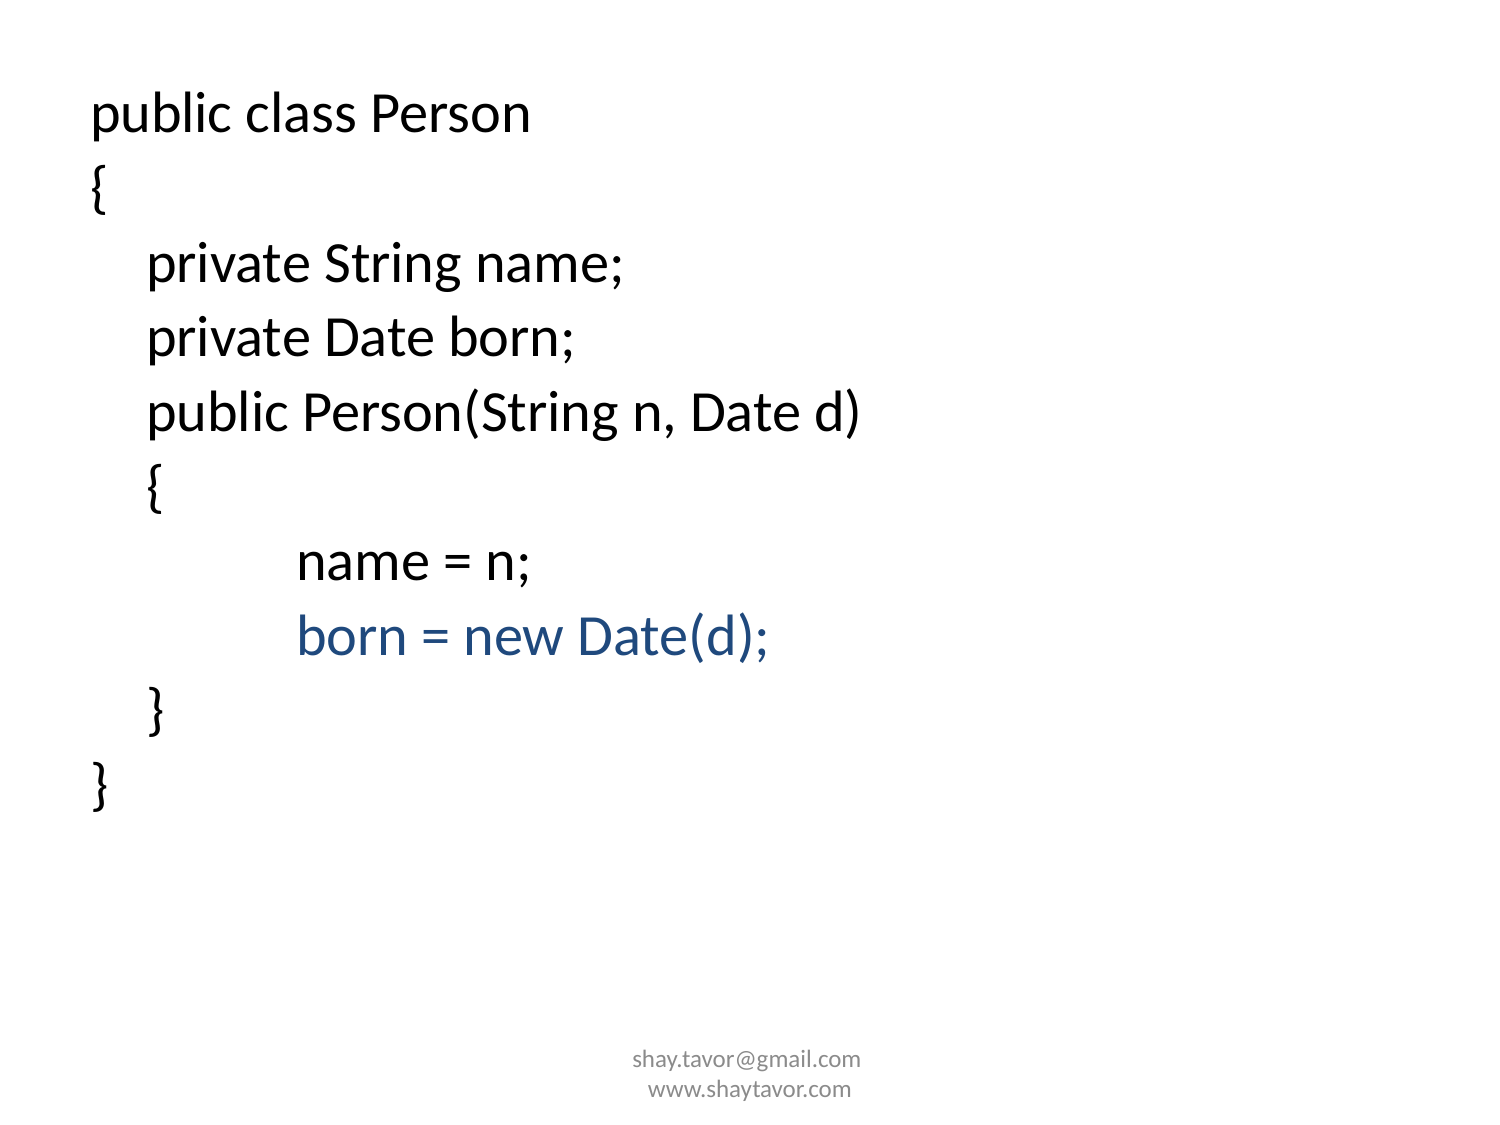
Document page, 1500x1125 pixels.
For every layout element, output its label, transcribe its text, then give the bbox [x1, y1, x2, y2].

footer shay.tavor@gmail.com www.shaytavor.com [512, 1042, 988, 1103]
list public class Person { private String name; private Date born; public Person(String n, Date d) { name = n; born = new Date(d); } } [75, 75, 1425, 1005]
